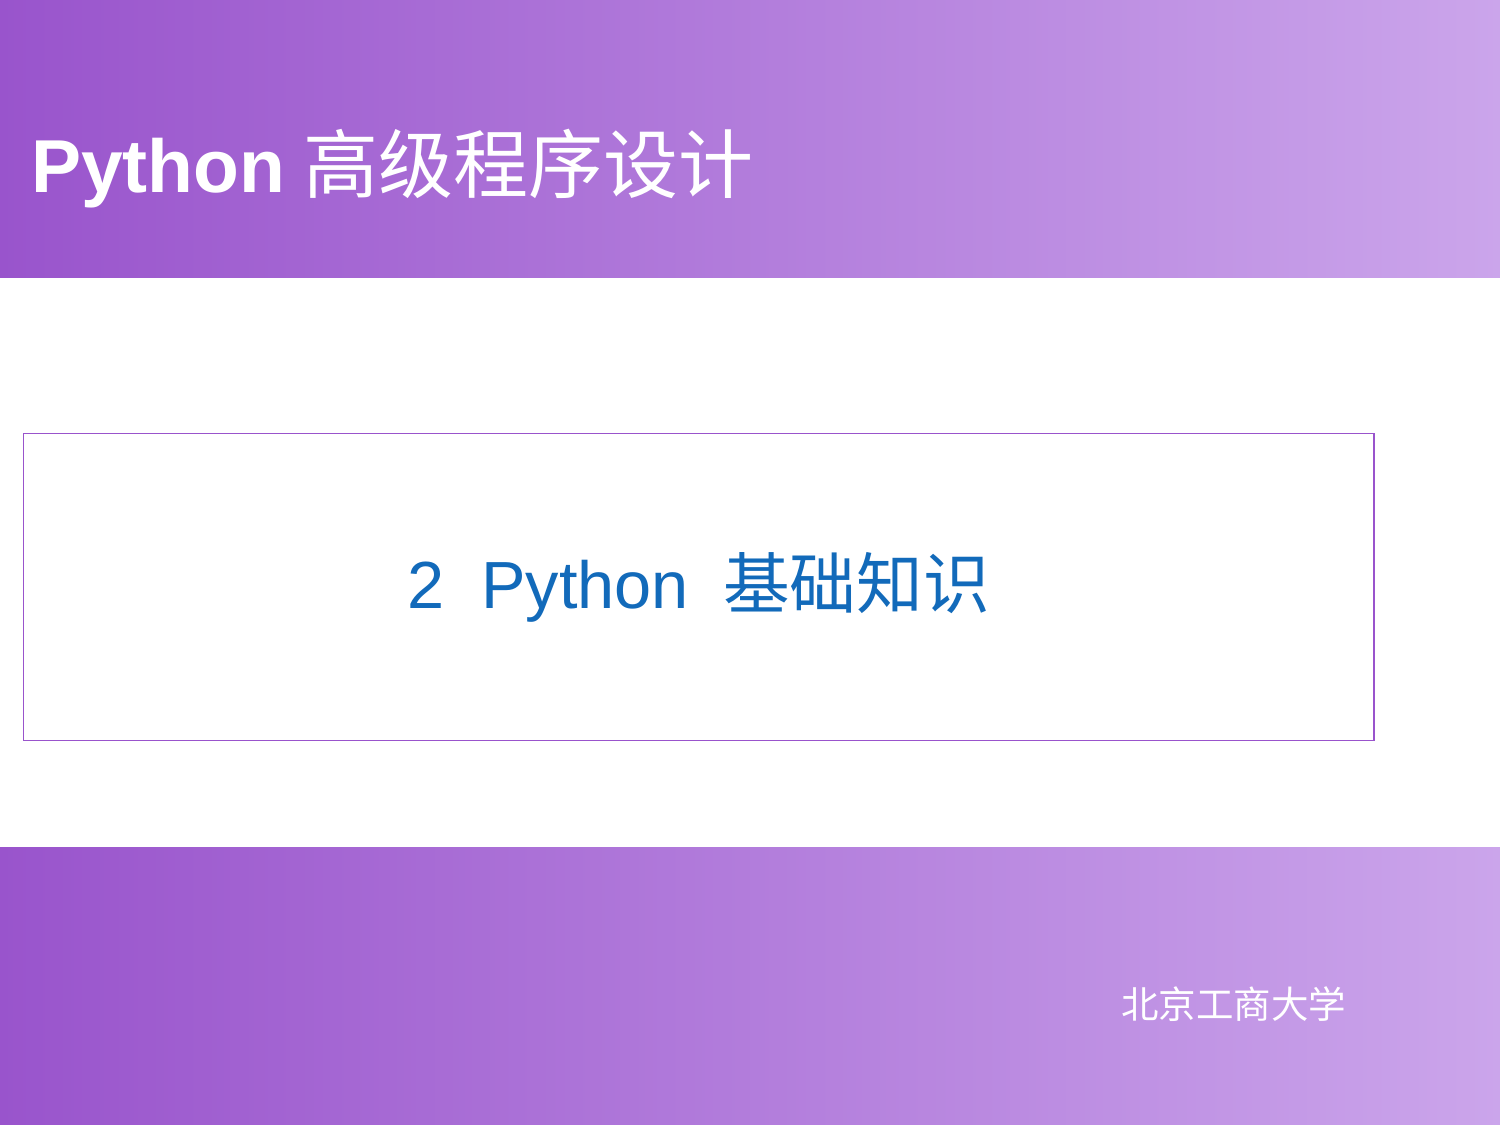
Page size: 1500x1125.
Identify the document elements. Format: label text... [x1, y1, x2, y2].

title 2 Python 基础知识 [23, 433, 1375, 741]
